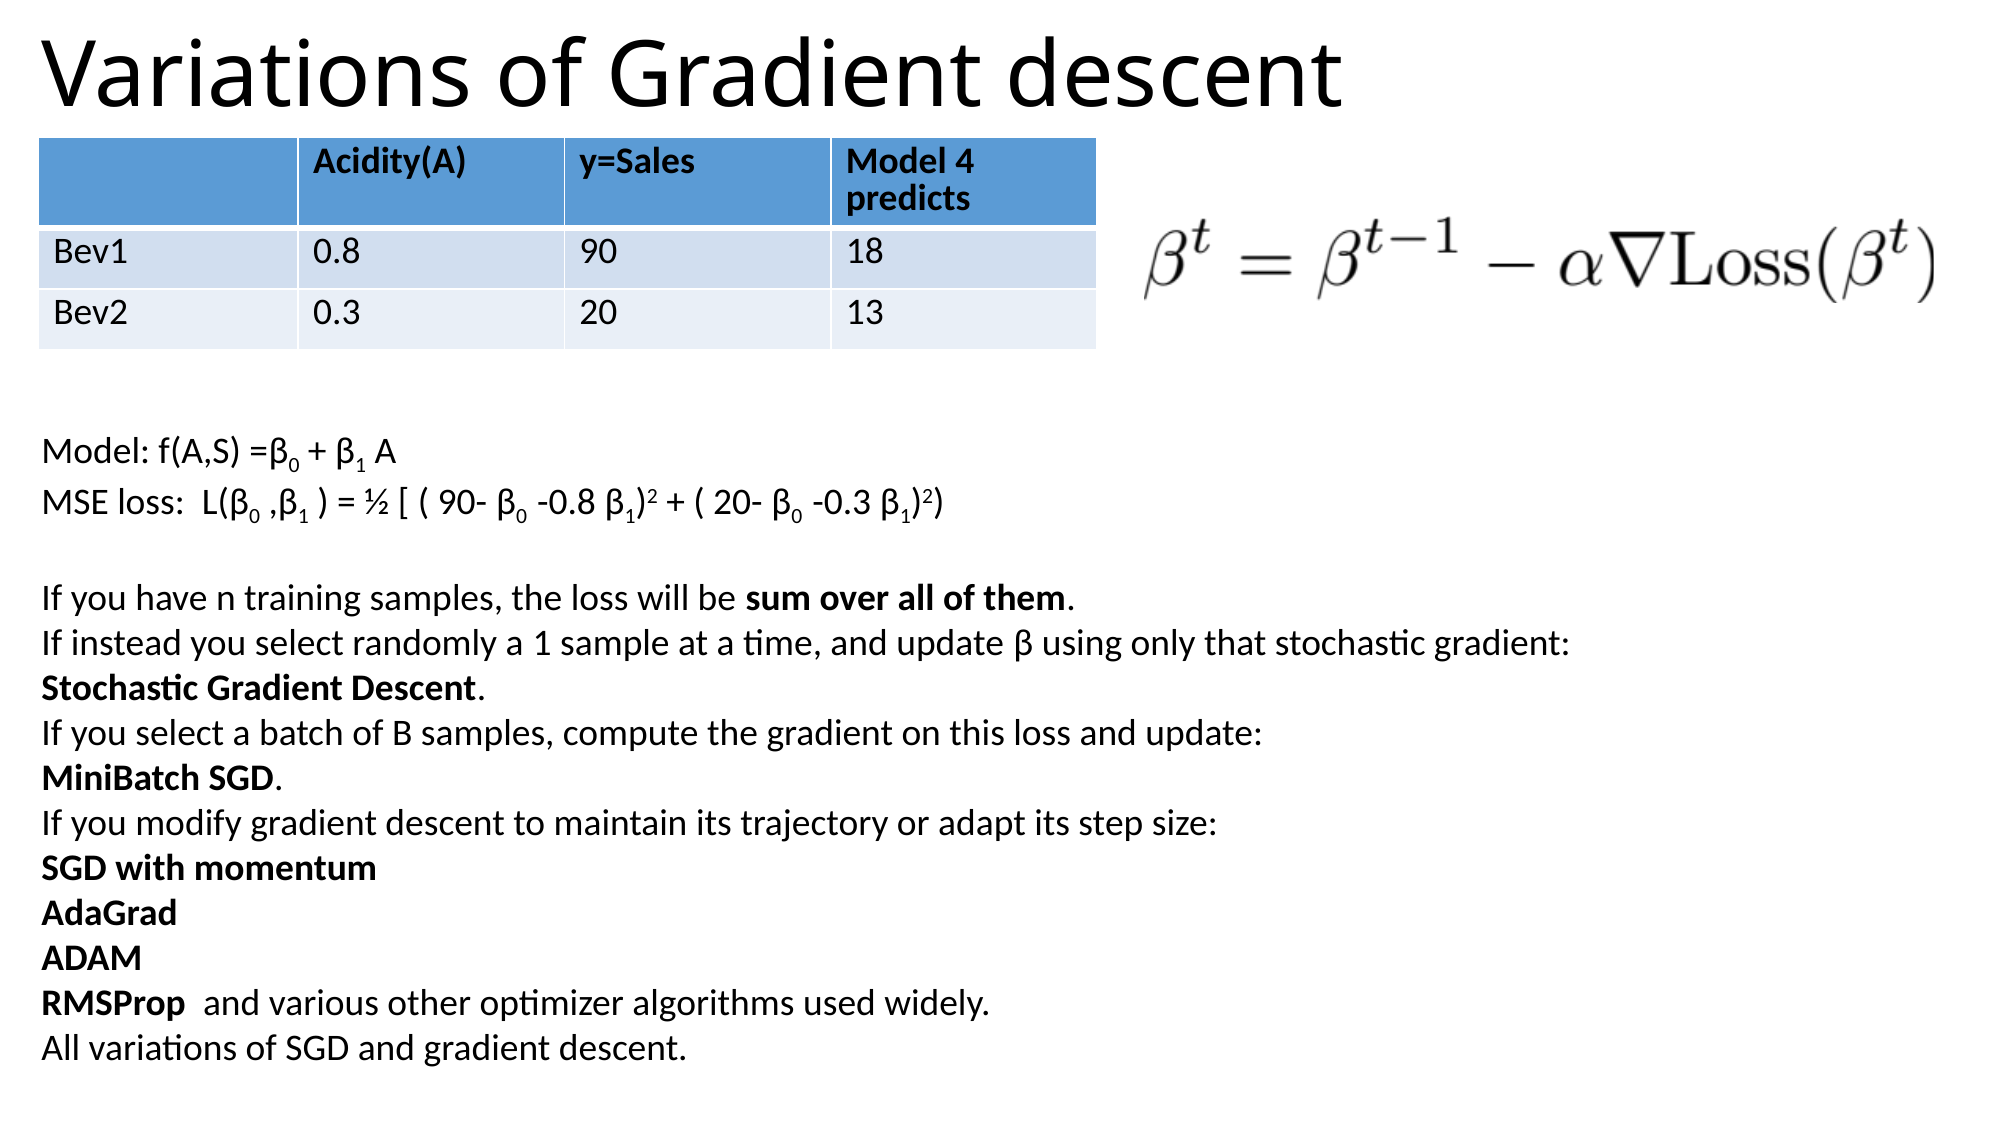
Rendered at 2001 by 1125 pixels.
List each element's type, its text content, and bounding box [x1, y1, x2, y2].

title Variations of Gradient descent [26, 0, 1752, 186]
table_cell 90 [565, 231, 830, 288]
table_header Model 4 predicts [832, 138, 1096, 225]
picture [1144, 216, 1934, 303]
table_cell Bev1 [39, 231, 297, 288]
table_header Acidity(A) [299, 138, 564, 225]
table_cell 0.3 [299, 290, 564, 349]
text_box Model: f(A,S) =β0 + β1 A MSE loss: L(β0 ,β1 ) = ½ [ ( 90- β0 -0.8 β1)2 + ( 20- β0 -0.3 β1)2) If you have n training samples, the loss will be sum over all of them. If instead you select randomly a 1 sample at a time, and update β using only that stochastic gradient: Stochastic Gradient Descent. If you select a batch of B samples, compute the gradient on this loss and update: MiniBatch SGD. If you modify gradient descent to maintain its trajectory or adapt its step size: SGD with momentum AdaGrad ADAM RMSProp and various other optimizer algorithms used widely. All variations of SGD and gradient descent. [26, 418, 1690, 1076]
table_cell Bev2 [39, 290, 297, 349]
table_cell 18 [832, 231, 1096, 288]
table_cell 20 [565, 290, 830, 349]
table_header y=Sales [565, 138, 830, 225]
table_cell 13 [832, 290, 1096, 349]
table_cell 0.8 [299, 231, 564, 288]
table_header [39, 138, 297, 225]
